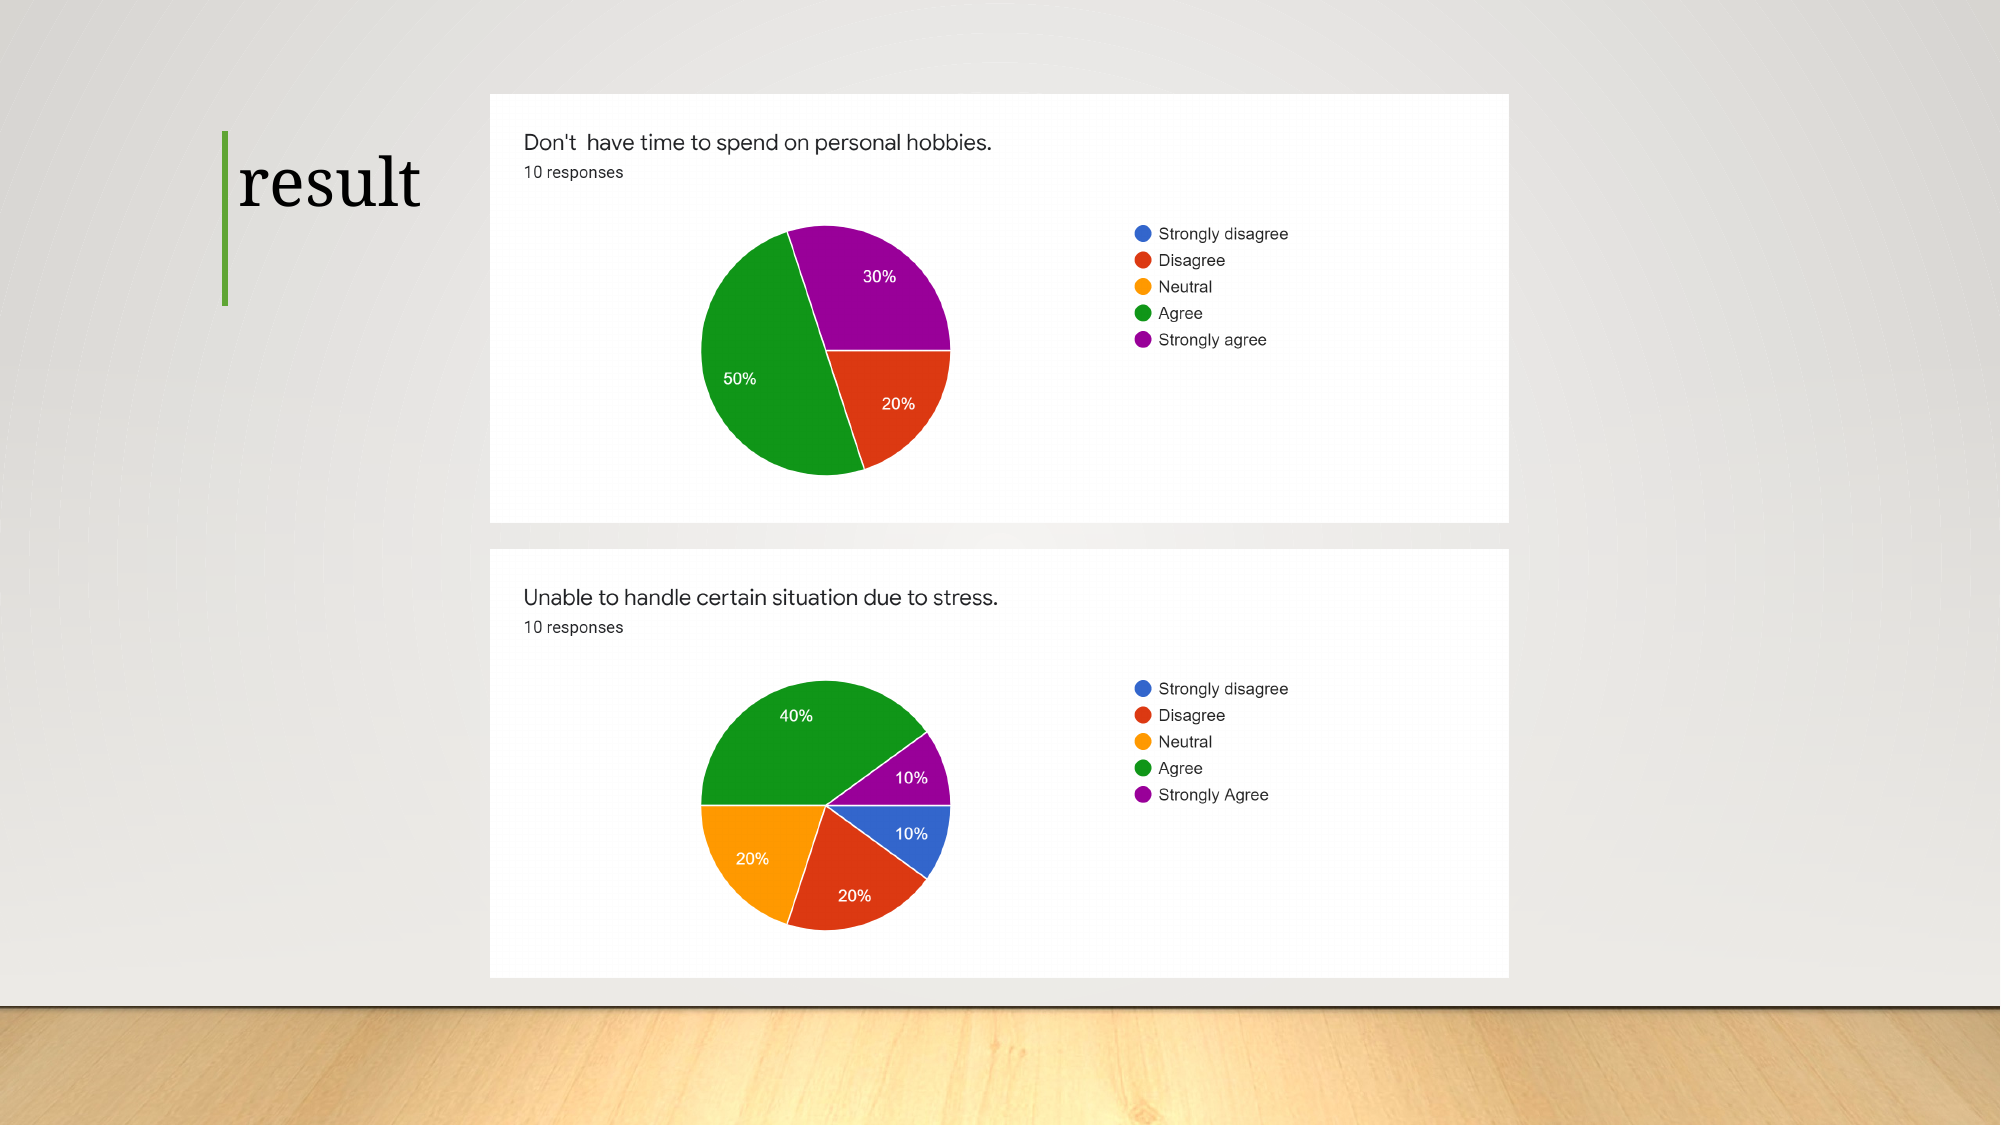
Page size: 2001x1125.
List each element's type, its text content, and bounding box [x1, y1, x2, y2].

title result [223, 131, 490, 229]
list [490, 94, 1510, 523]
picture [490, 549, 1510, 979]
picture [0, 1006, 2000, 1125]
